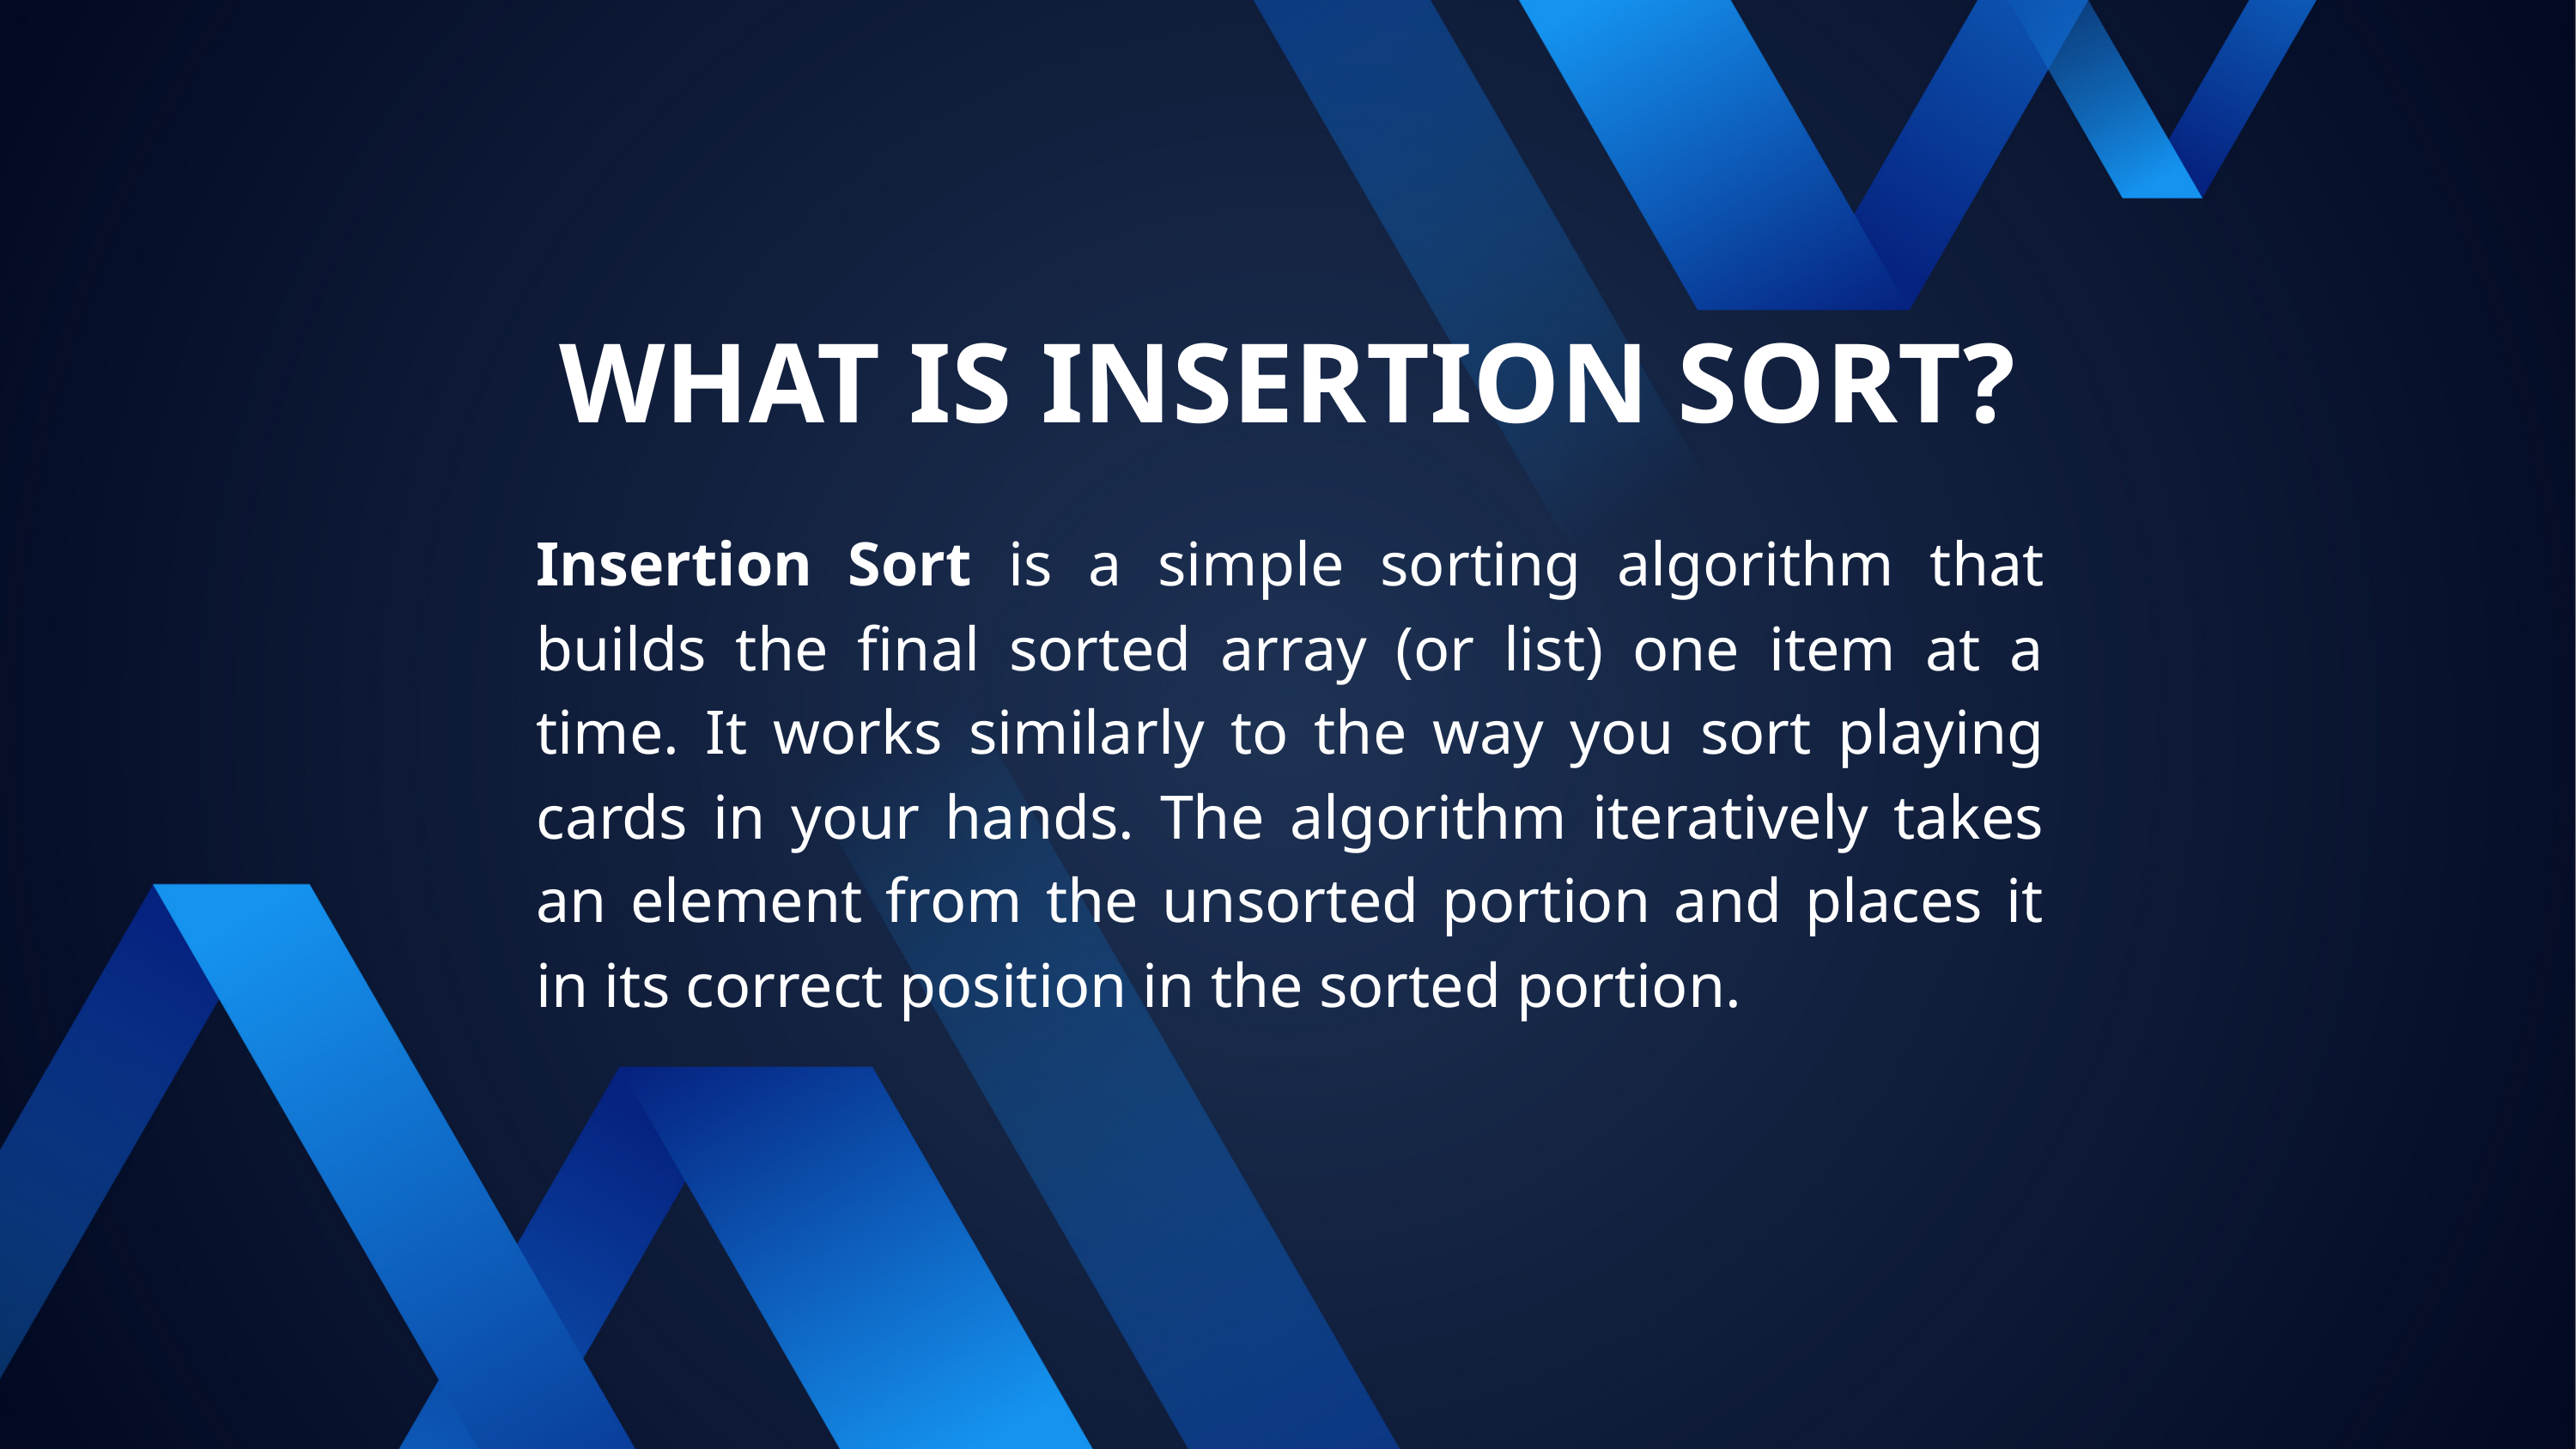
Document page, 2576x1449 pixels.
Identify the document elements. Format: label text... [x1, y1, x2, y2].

text_box WHAT IS INSERTION SORT? [530, 290, 2045, 445]
text_box Insertion Sort is a simple sorting algorithm that builds the final sorted array (or list) one item at a time. It works similarly to the way you sort playing cards in your hands. The algorithm iteratively takes an element from the unsorted portion and places it in its correct position in the sorted portion. [536, 513, 2045, 1020]
text_box [0, 0, 2576, 1449]
